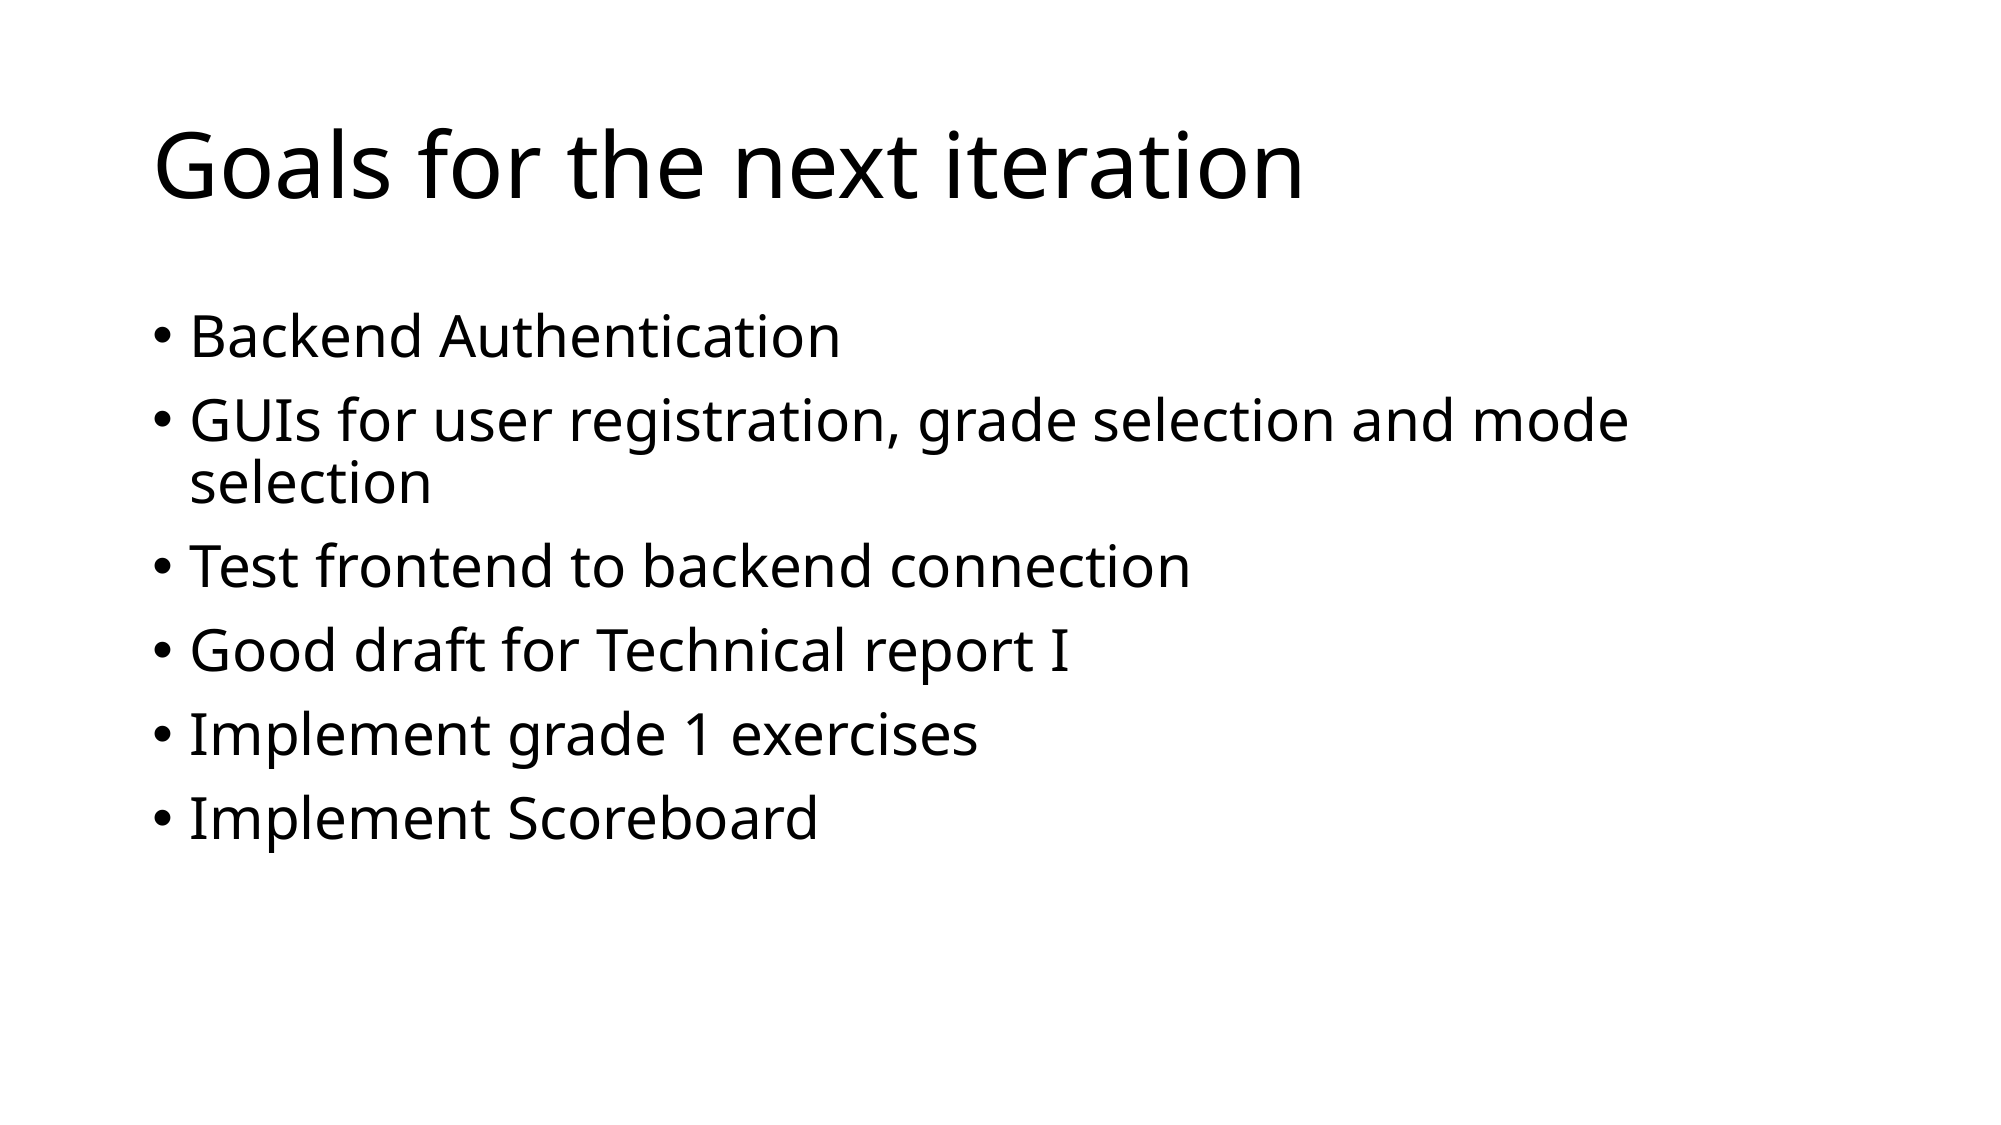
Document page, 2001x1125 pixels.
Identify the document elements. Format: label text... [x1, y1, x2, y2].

title Goals for the next iteration [137, 59, 1863, 278]
list Backend Authentication GUIs for user registration, grade selection and mode selection Test frontend to backend connection Good draft for Technical report I Implement grade 1 exercises Implement Scoreboard [137, 299, 1863, 1014]
